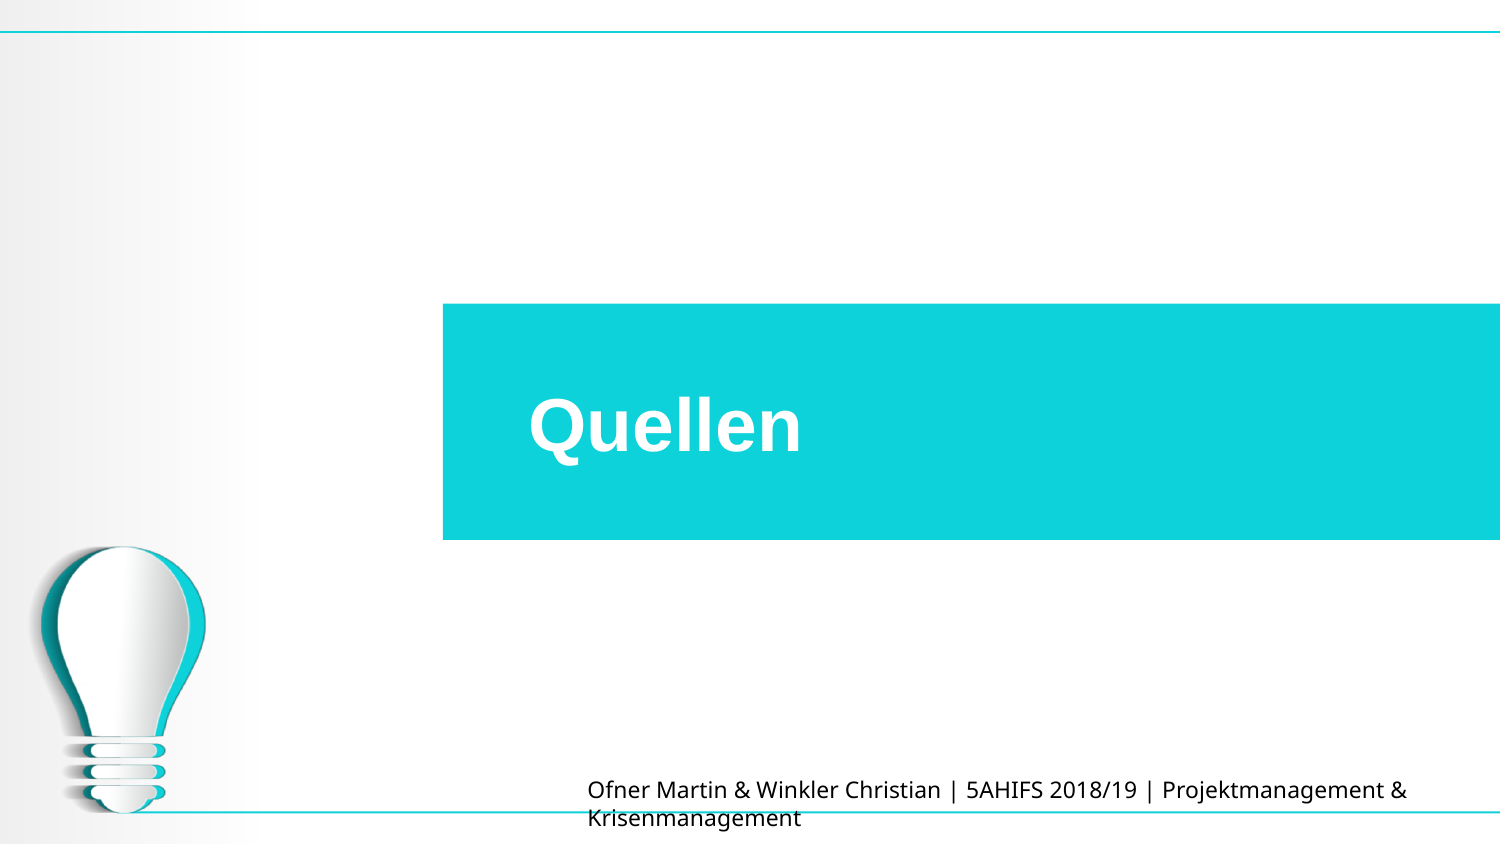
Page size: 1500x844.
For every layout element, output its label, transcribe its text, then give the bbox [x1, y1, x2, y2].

picture [27, 546, 206, 813]
title Quellen [513, 389, 1412, 455]
